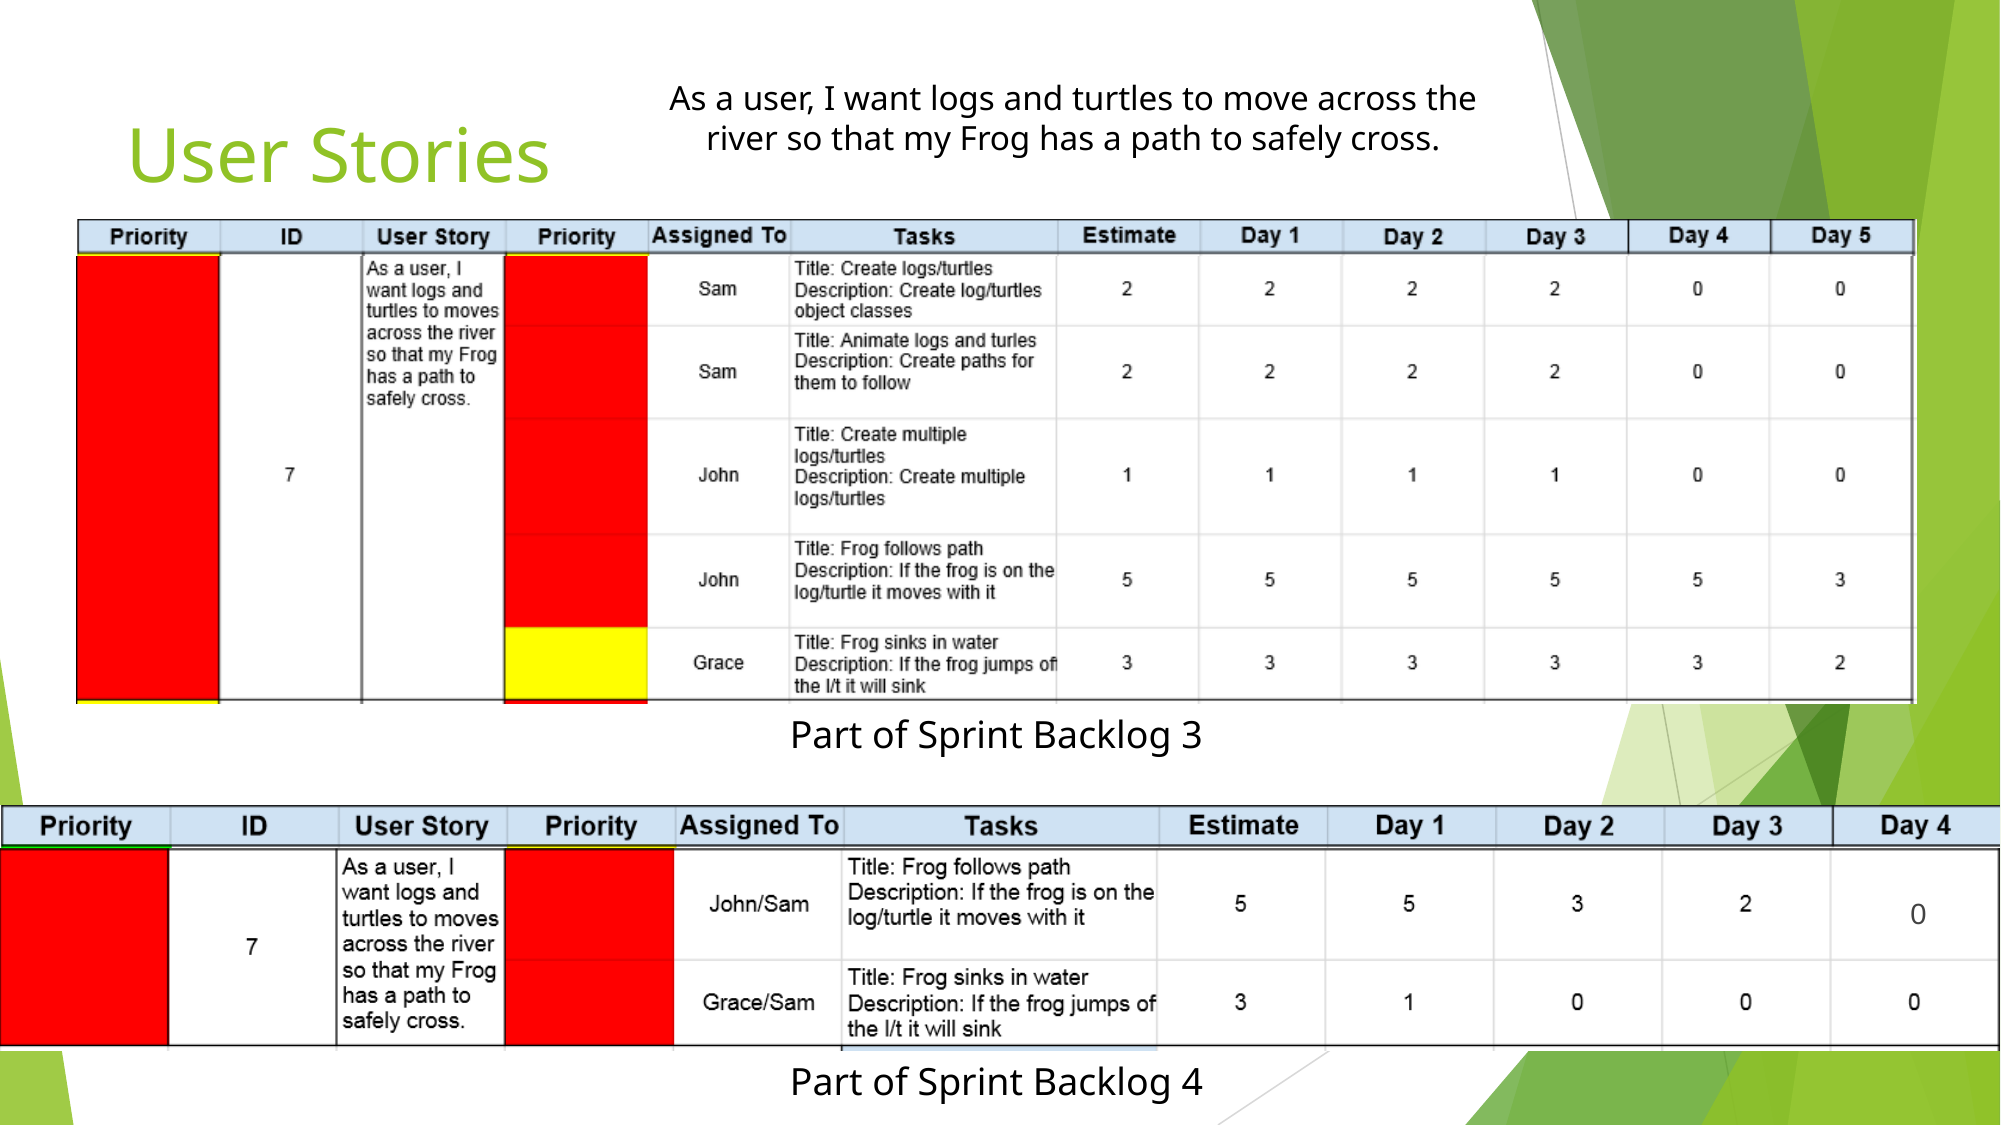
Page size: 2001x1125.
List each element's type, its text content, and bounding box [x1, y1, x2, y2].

text_box Part of Sprint Backlog 3 [665, 715, 1328, 765]
text_box Part of Sprint Backlog 4 [706, 1062, 1287, 1112]
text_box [0, 805, 2000, 1051]
title User Stories [111, 99, 1522, 216]
text_box As a user, I want logs and turtles to move across the river so that my Frog has a path to safely cross. [626, 69, 1522, 166]
picture [76, 219, 1918, 256]
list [76, 265, 1918, 705]
